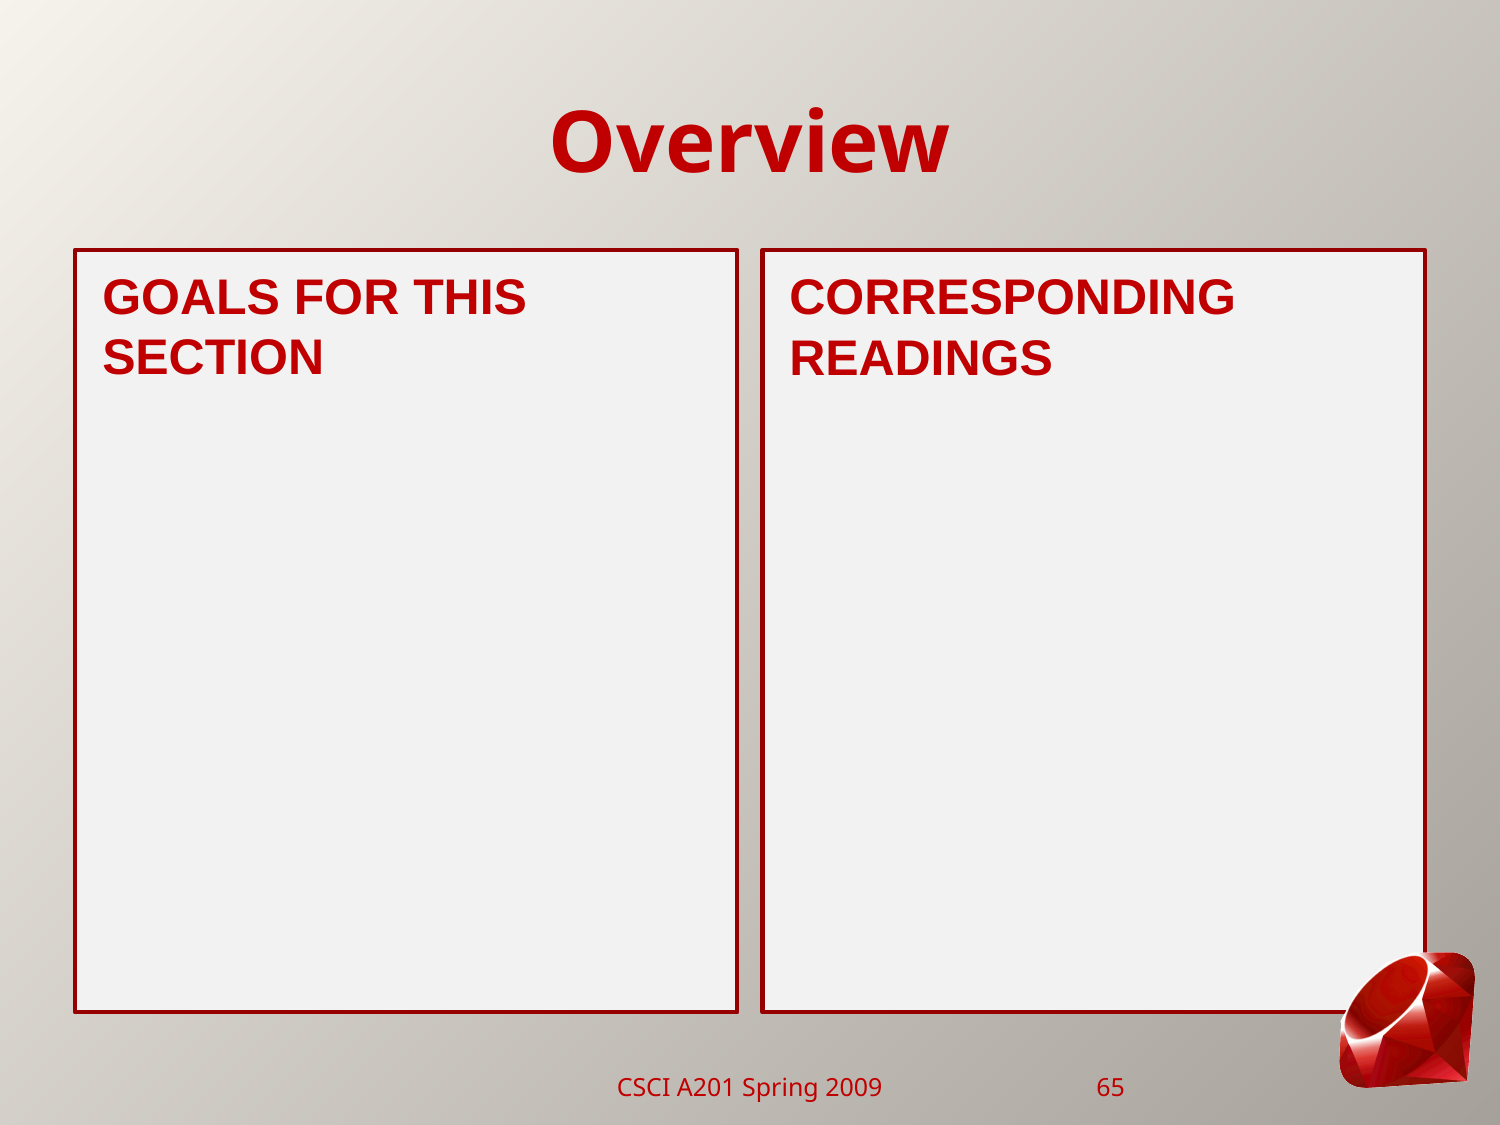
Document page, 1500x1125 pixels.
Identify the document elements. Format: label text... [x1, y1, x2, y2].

slide_number 65 [999, 1052, 1125, 1113]
title Overview [75, 44, 1425, 233]
list Corresponding Readings [774, 262, 1413, 388]
picture [1337, 949, 1475, 1088]
footer CSCI A201 Spring 2009 [512, 1052, 988, 1113]
list Goals for this Section [87, 262, 725, 386]
